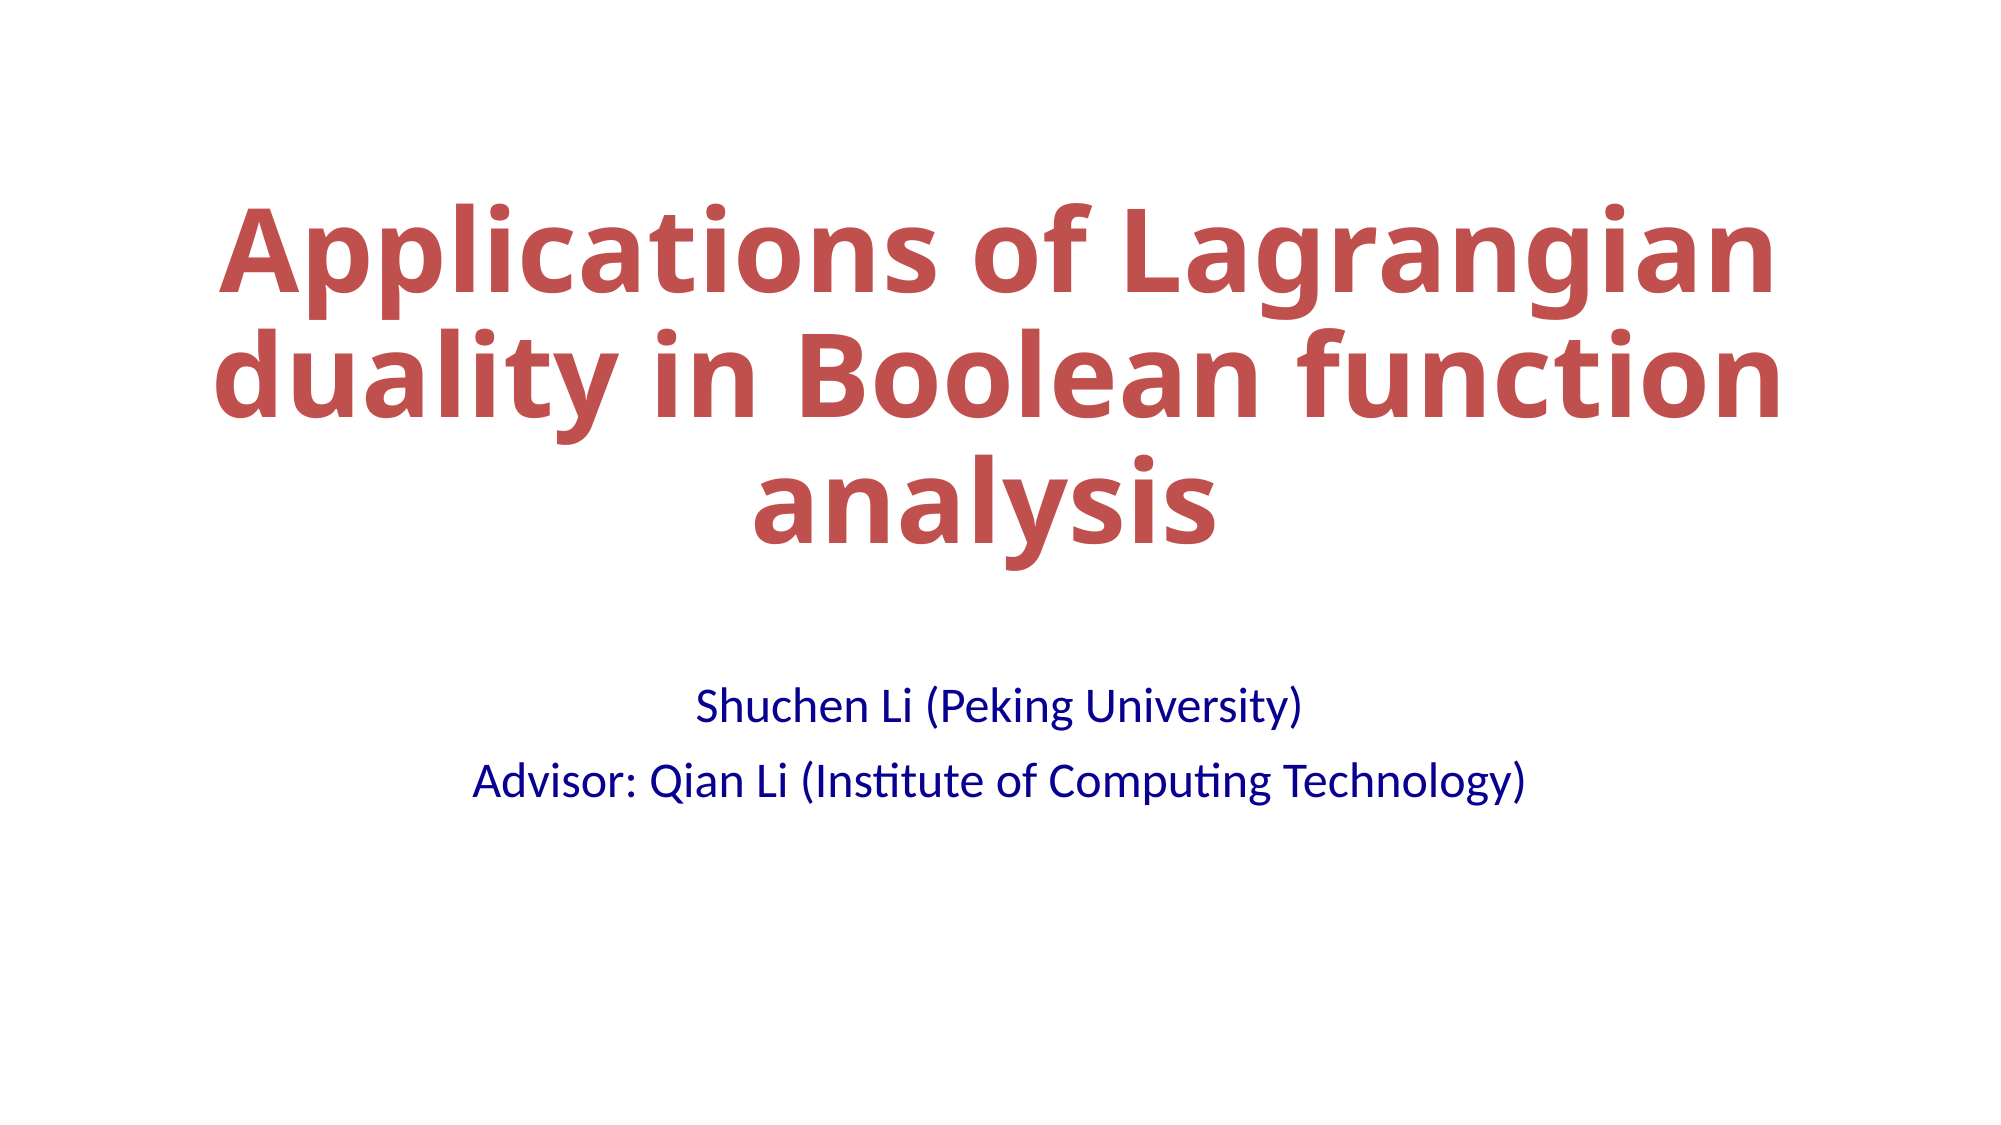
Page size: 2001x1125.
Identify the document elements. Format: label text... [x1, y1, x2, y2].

title Applications of Lagrangian duality in Boolean function analysis [172, 184, 1828, 576]
subtitle Shuchen Li (Peking University) Advisor: Qian Li (Institute of Computing Technology) [249, 590, 1750, 863]
